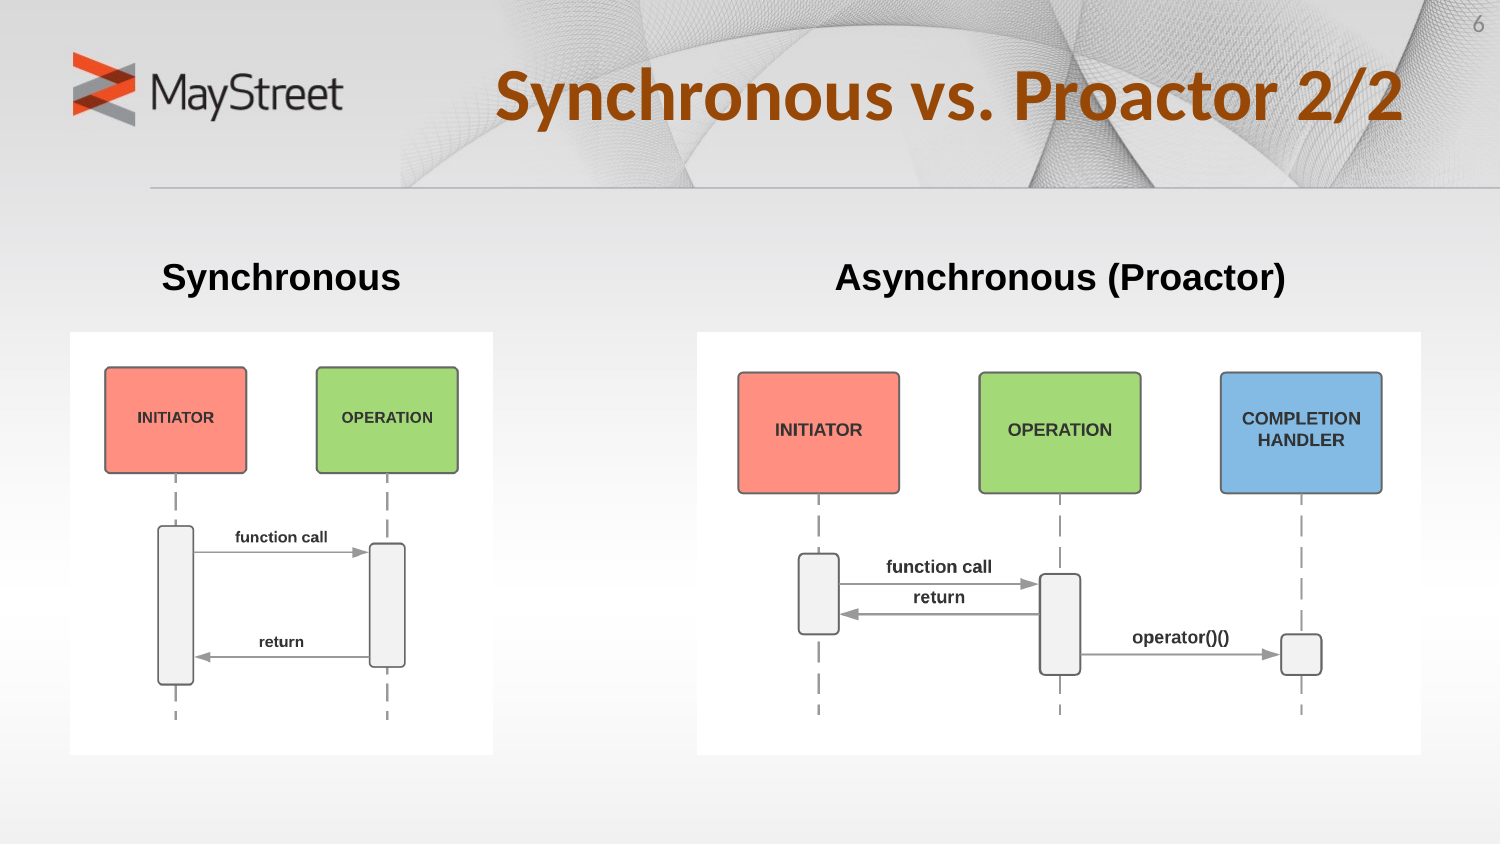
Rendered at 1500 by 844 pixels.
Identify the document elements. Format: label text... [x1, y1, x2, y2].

title Synchronous vs. Proactor 2/2 [70, 54, 1421, 127]
slide_number 6 [1149, 0, 1500, 45]
picture [0, 0, 1500, 844]
text_box Synchronous [70, 232, 493, 319]
text_box Asynchronous (Proactor) [697, 232, 1424, 319]
